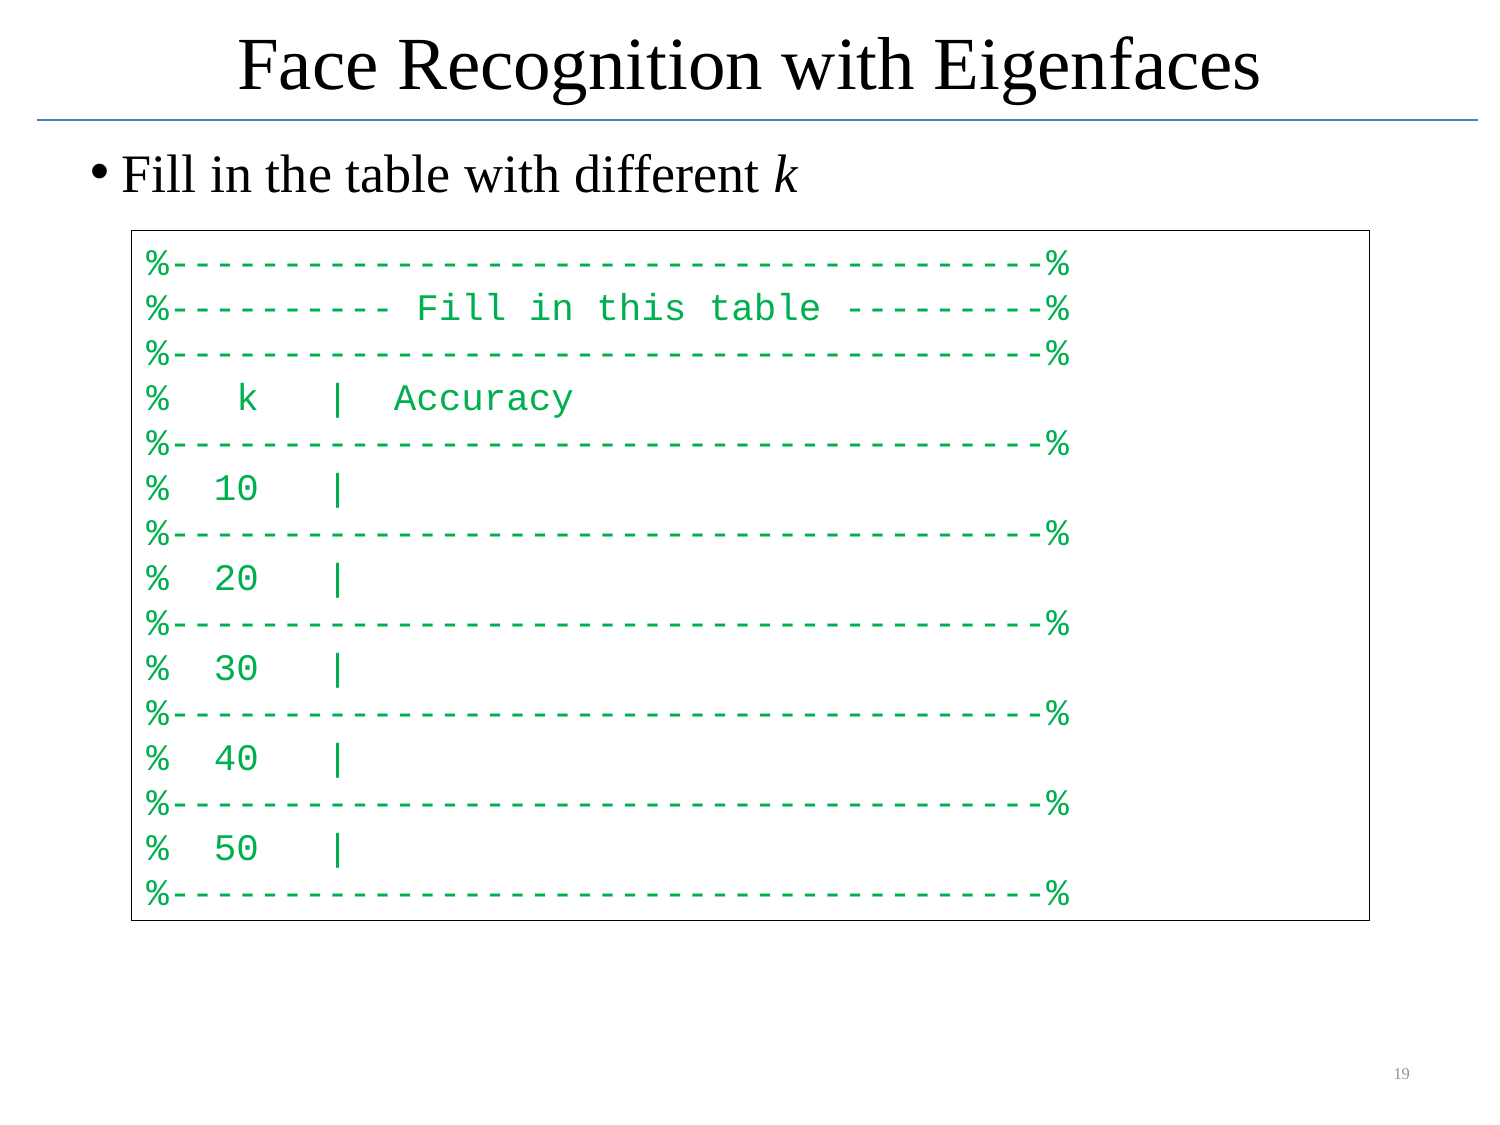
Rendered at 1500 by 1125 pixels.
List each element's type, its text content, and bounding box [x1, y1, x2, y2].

list Fill in the table with different k [75, 130, 1425, 1043]
text_box %---------------------------------------% %---------- Fill in this table ---------% %---------------------------------------% % k | Accuracy %---------------------------------------% % 10 | %---------------------------------------% % 20 | %---------------------------------------% % 30 | %---------------------------------------% % 40 | %---------------------------------------% % 50 | %---------------------------------------% [131, 230, 1370, 921]
title Face Recognition with Eigenfaces [75, 9, 1425, 110]
slide_number 19 [1074, 1042, 1425, 1103]
